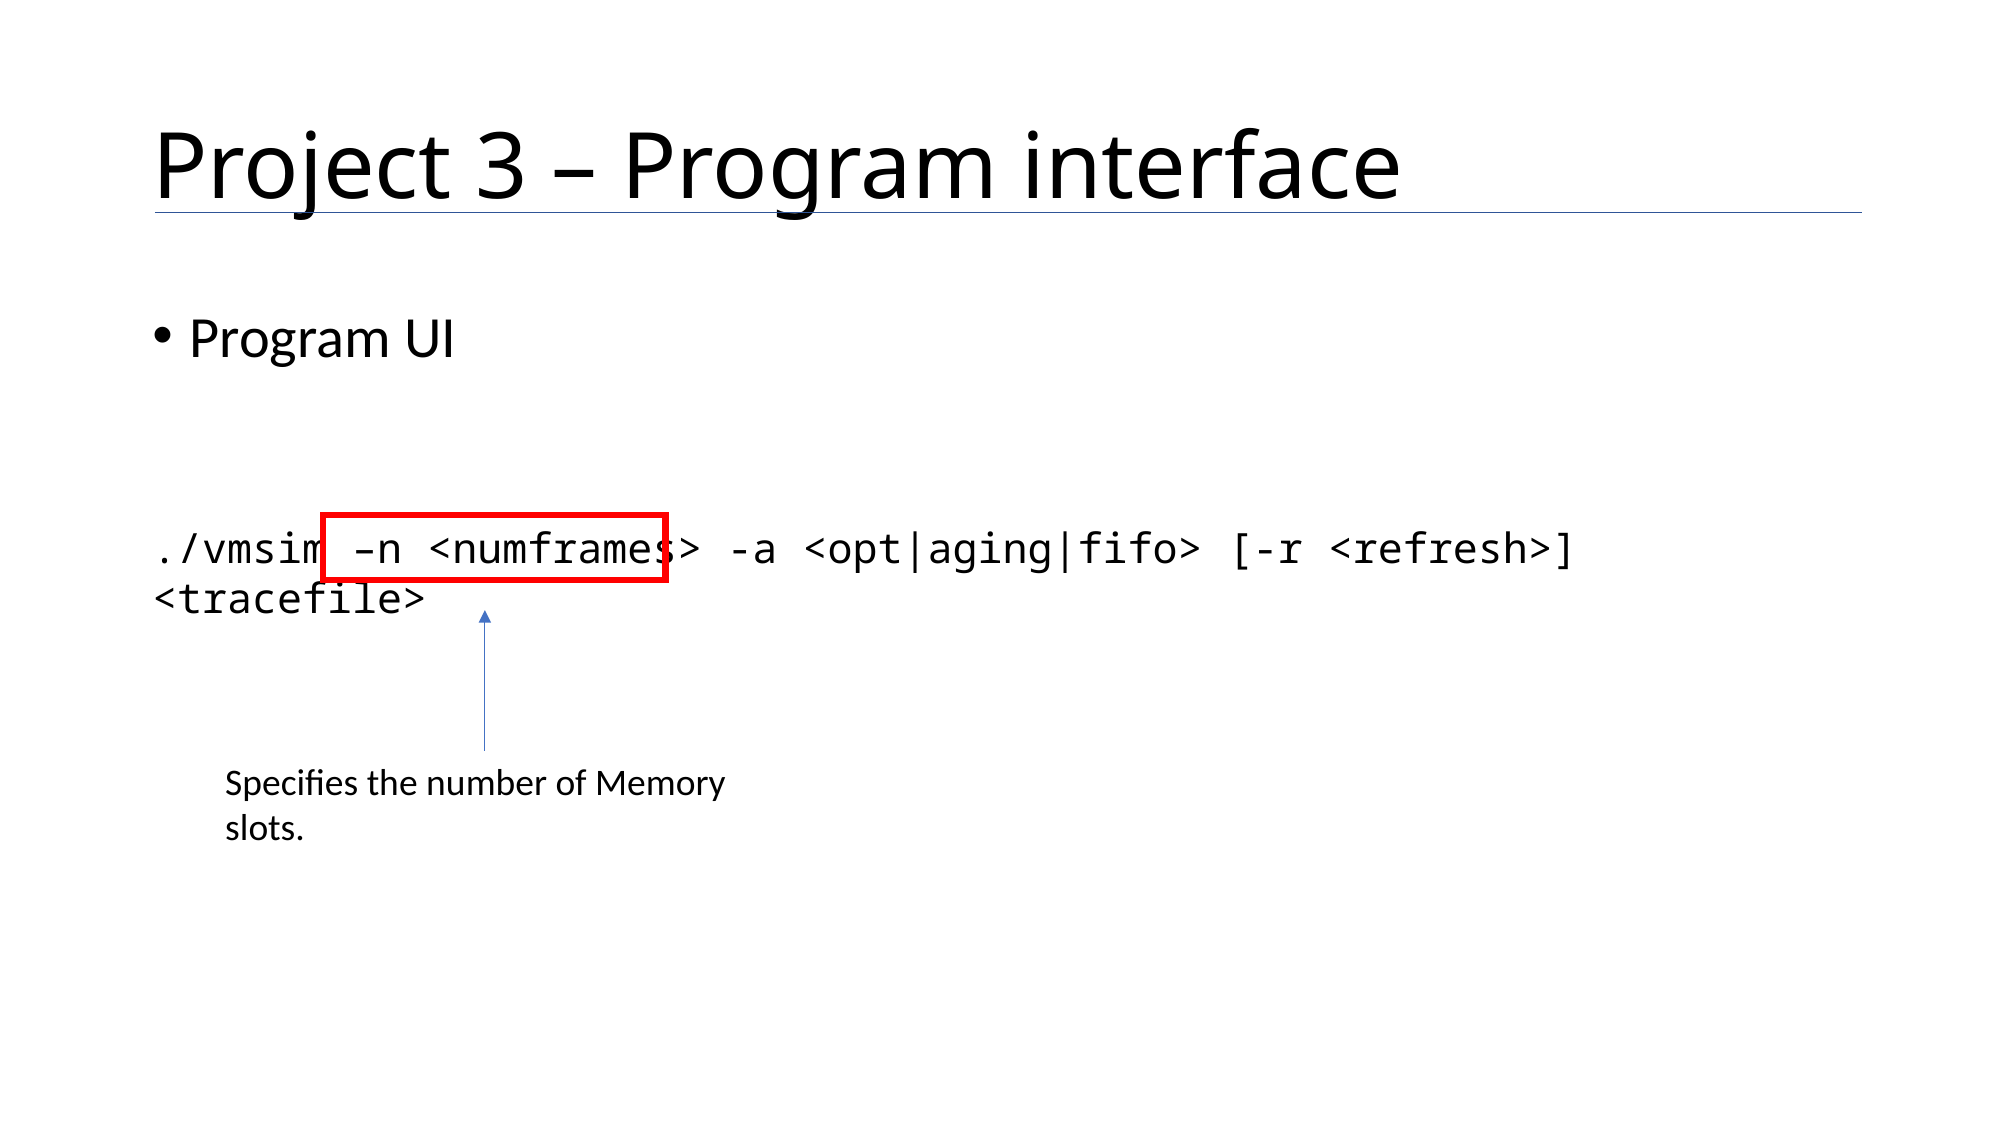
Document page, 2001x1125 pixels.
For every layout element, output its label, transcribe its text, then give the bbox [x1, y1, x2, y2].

text_box Specifies the number of Memory slots. [210, 750, 760, 856]
text_box ./vmsim –n <numframes> -a <opt|aging|fifo> [-r <refresh>] <tracefile> [137, 514, 1845, 630]
text_box [322, 514, 667, 581]
title Project 3 – Program interface [137, 59, 1863, 278]
list Program UI [137, 299, 1863, 619]
